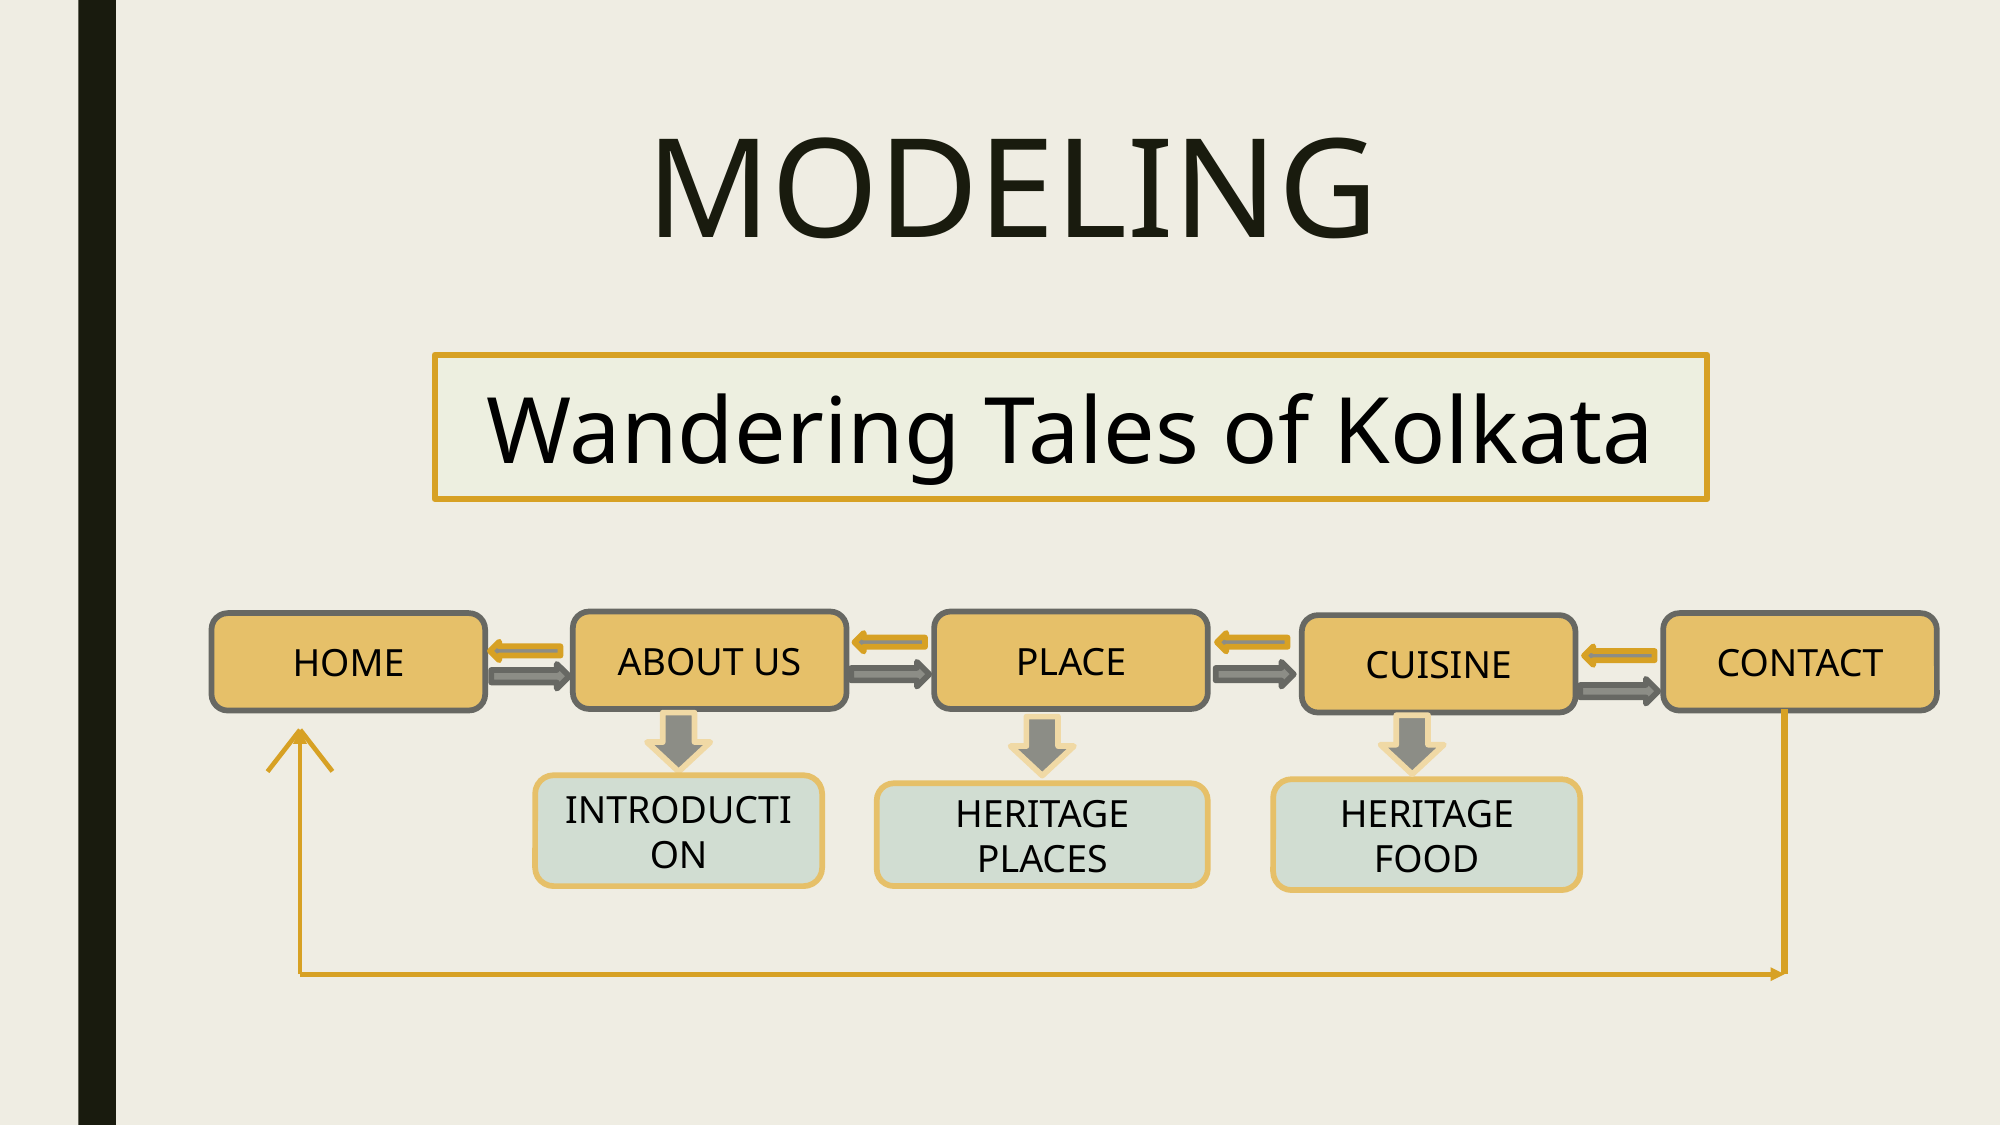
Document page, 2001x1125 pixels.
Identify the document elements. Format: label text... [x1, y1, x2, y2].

text_box [487, 639, 564, 663]
text_box [1581, 643, 1658, 668]
text_box [1577, 676, 1662, 707]
text_box [644, 709, 714, 772]
title MODELING [225, 112, 1800, 357]
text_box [267, 729, 300, 772]
text_box CUISINE [1298, 612, 1579, 716]
text_box [488, 661, 573, 692]
text_box [1214, 630, 1291, 655]
text_box CONTACT [1660, 610, 1940, 714]
text_box Wandering Tales of Kolkata [432, 352, 1710, 502]
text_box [300, 729, 333, 772]
text_box [1212, 659, 1297, 690]
text_box [1007, 713, 1077, 779]
text_box ABOUT US [569, 608, 850, 712]
text_box PLACE [931, 608, 1211, 712]
text_box HERITAGE FOOD [1270, 776, 1584, 893]
text_box HOME [208, 610, 489, 714]
text_box [1377, 712, 1447, 778]
text_box [851, 630, 928, 655]
text_box HERITAGE PLACES [873, 780, 1211, 889]
text_box INTRODUCTION [532, 772, 826, 889]
text_box [848, 659, 933, 690]
